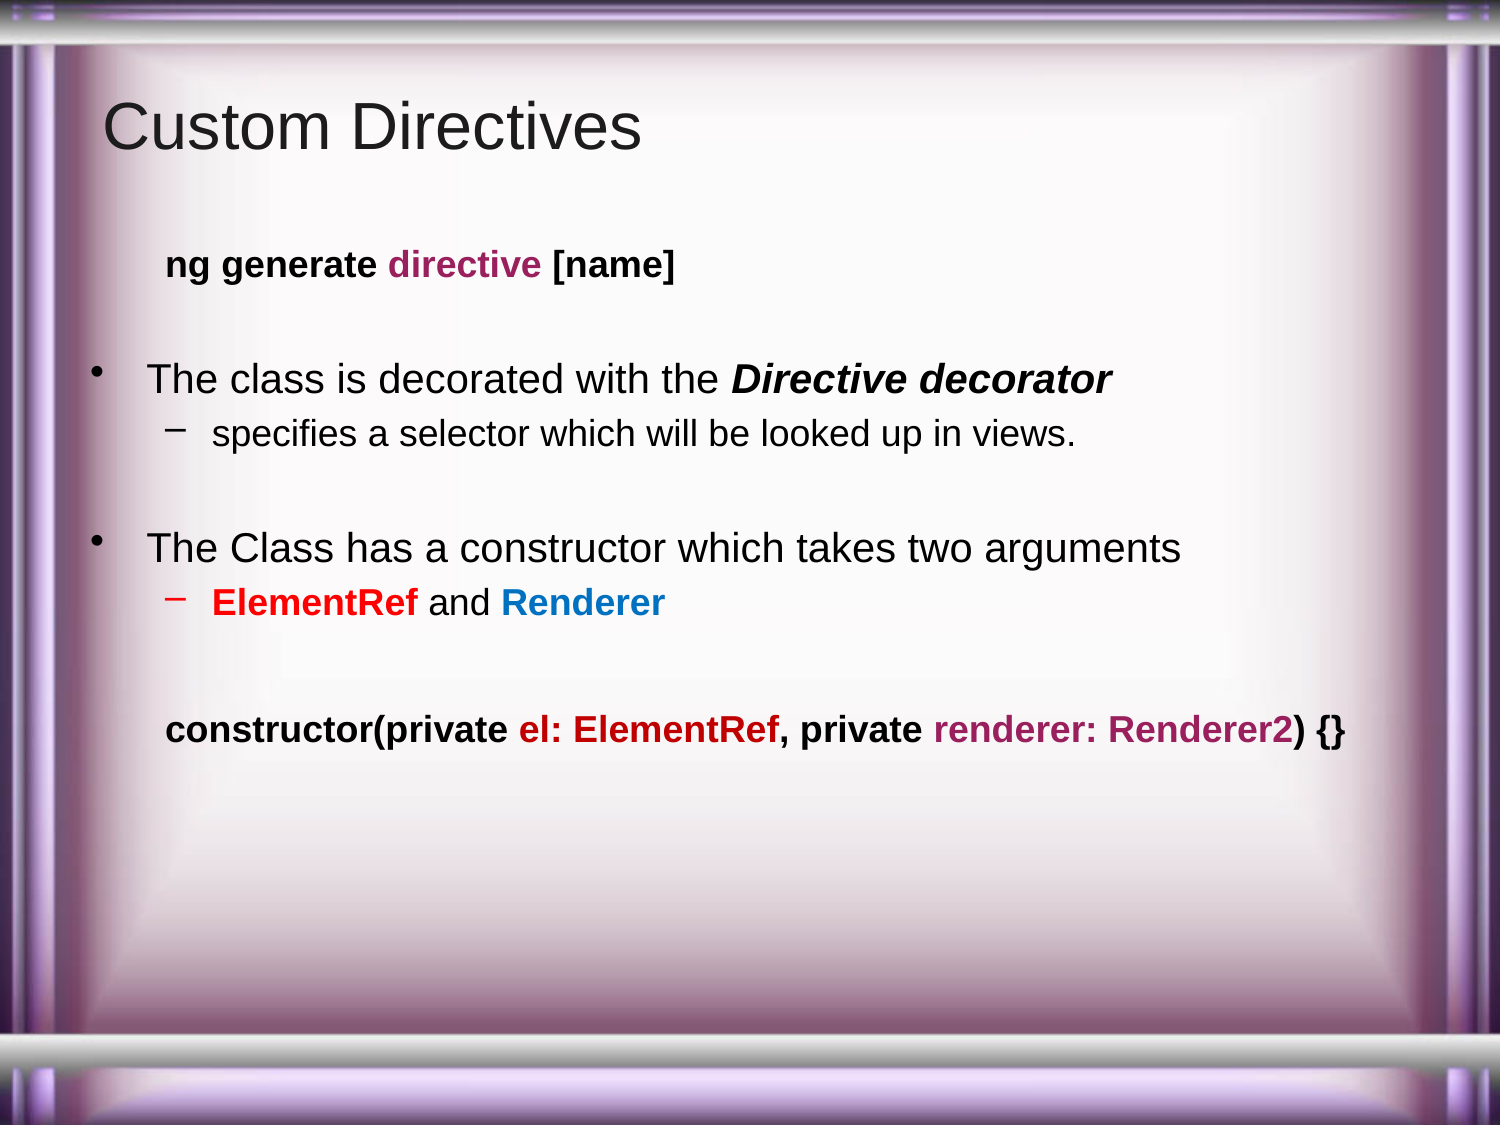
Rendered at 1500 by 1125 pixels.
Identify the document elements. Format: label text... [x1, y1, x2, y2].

title Custom Directives [87, 62, 1438, 183]
list ng generate directive [name] The class is decorated with the Directive decorator specifies a selector which will be looked up in views. The Class has a constructor which takes two arguments ElementRef and Renderer constructor(private el: ElementRef, private renderer: Renderer2) {} [75, 174, 1425, 1005]
picture [0, 0, 1500, 1125]
